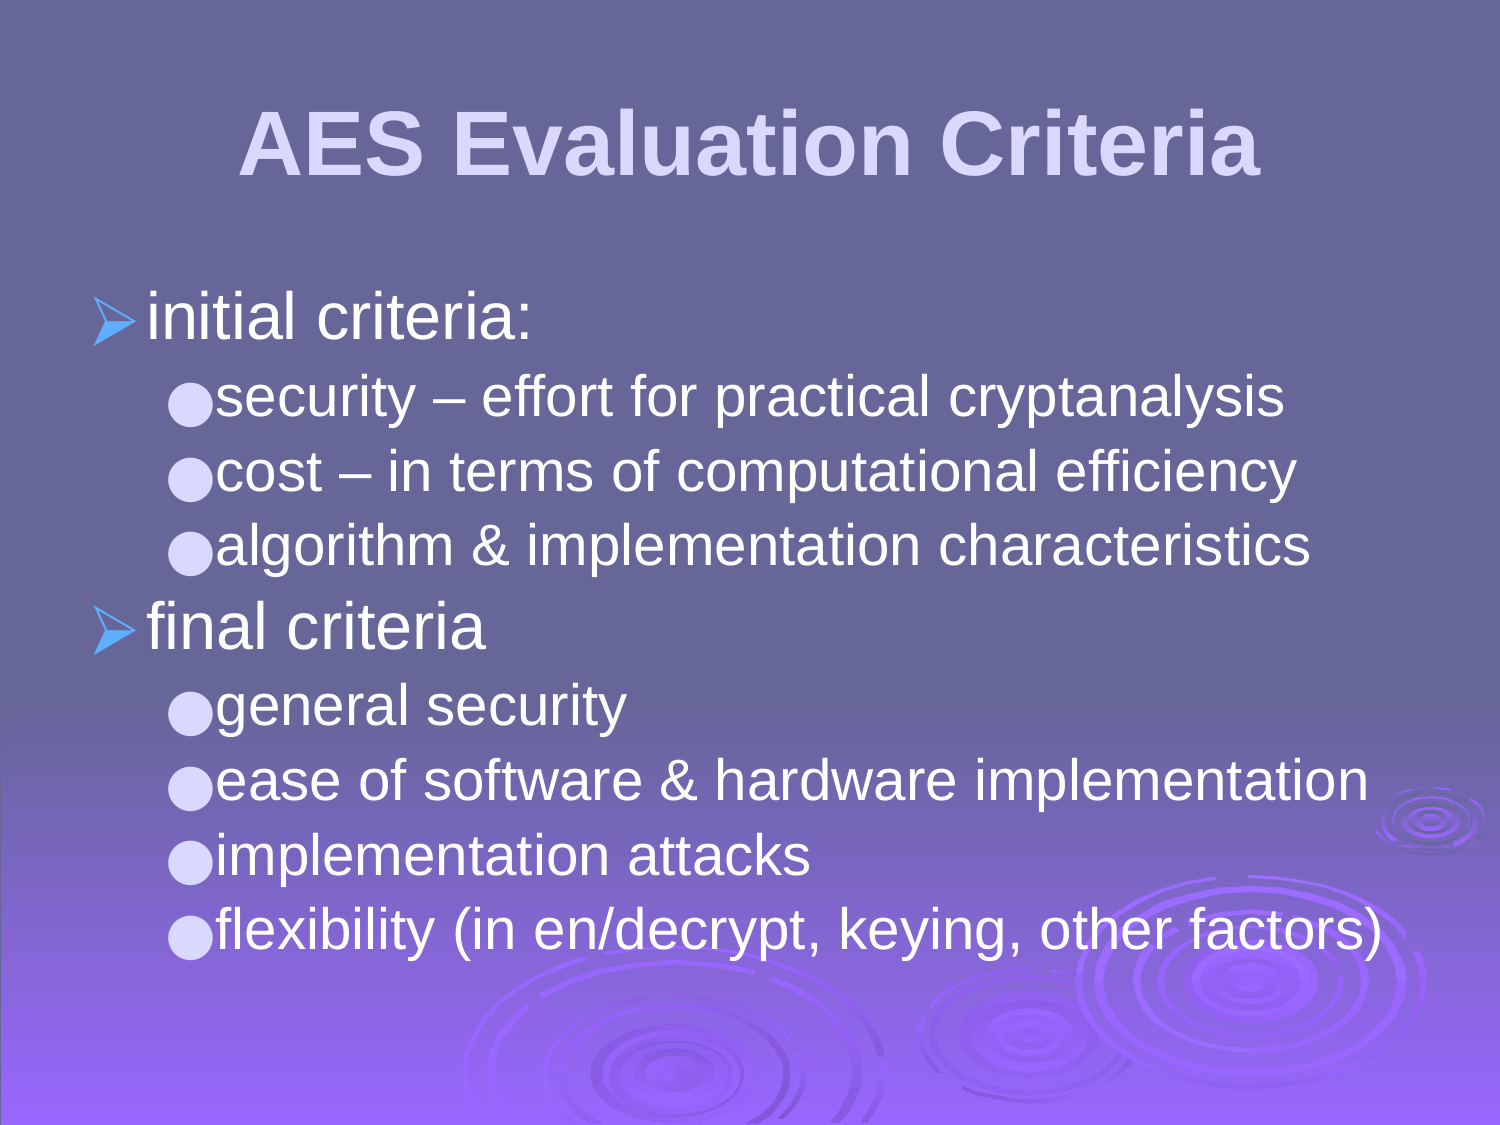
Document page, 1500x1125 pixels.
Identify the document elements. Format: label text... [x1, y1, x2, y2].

title AES Evaluation Criteria [75, 45, 1425, 233]
list initial criteria: security – effort for practical cryptanalysis cost – in terms of computational efficiency algorithm & implementation characteristics final criteria general security ease of software & hardware implementation implementation attacks flexibility (in en/decrypt, keying, other factors) [75, 275, 1425, 1006]
